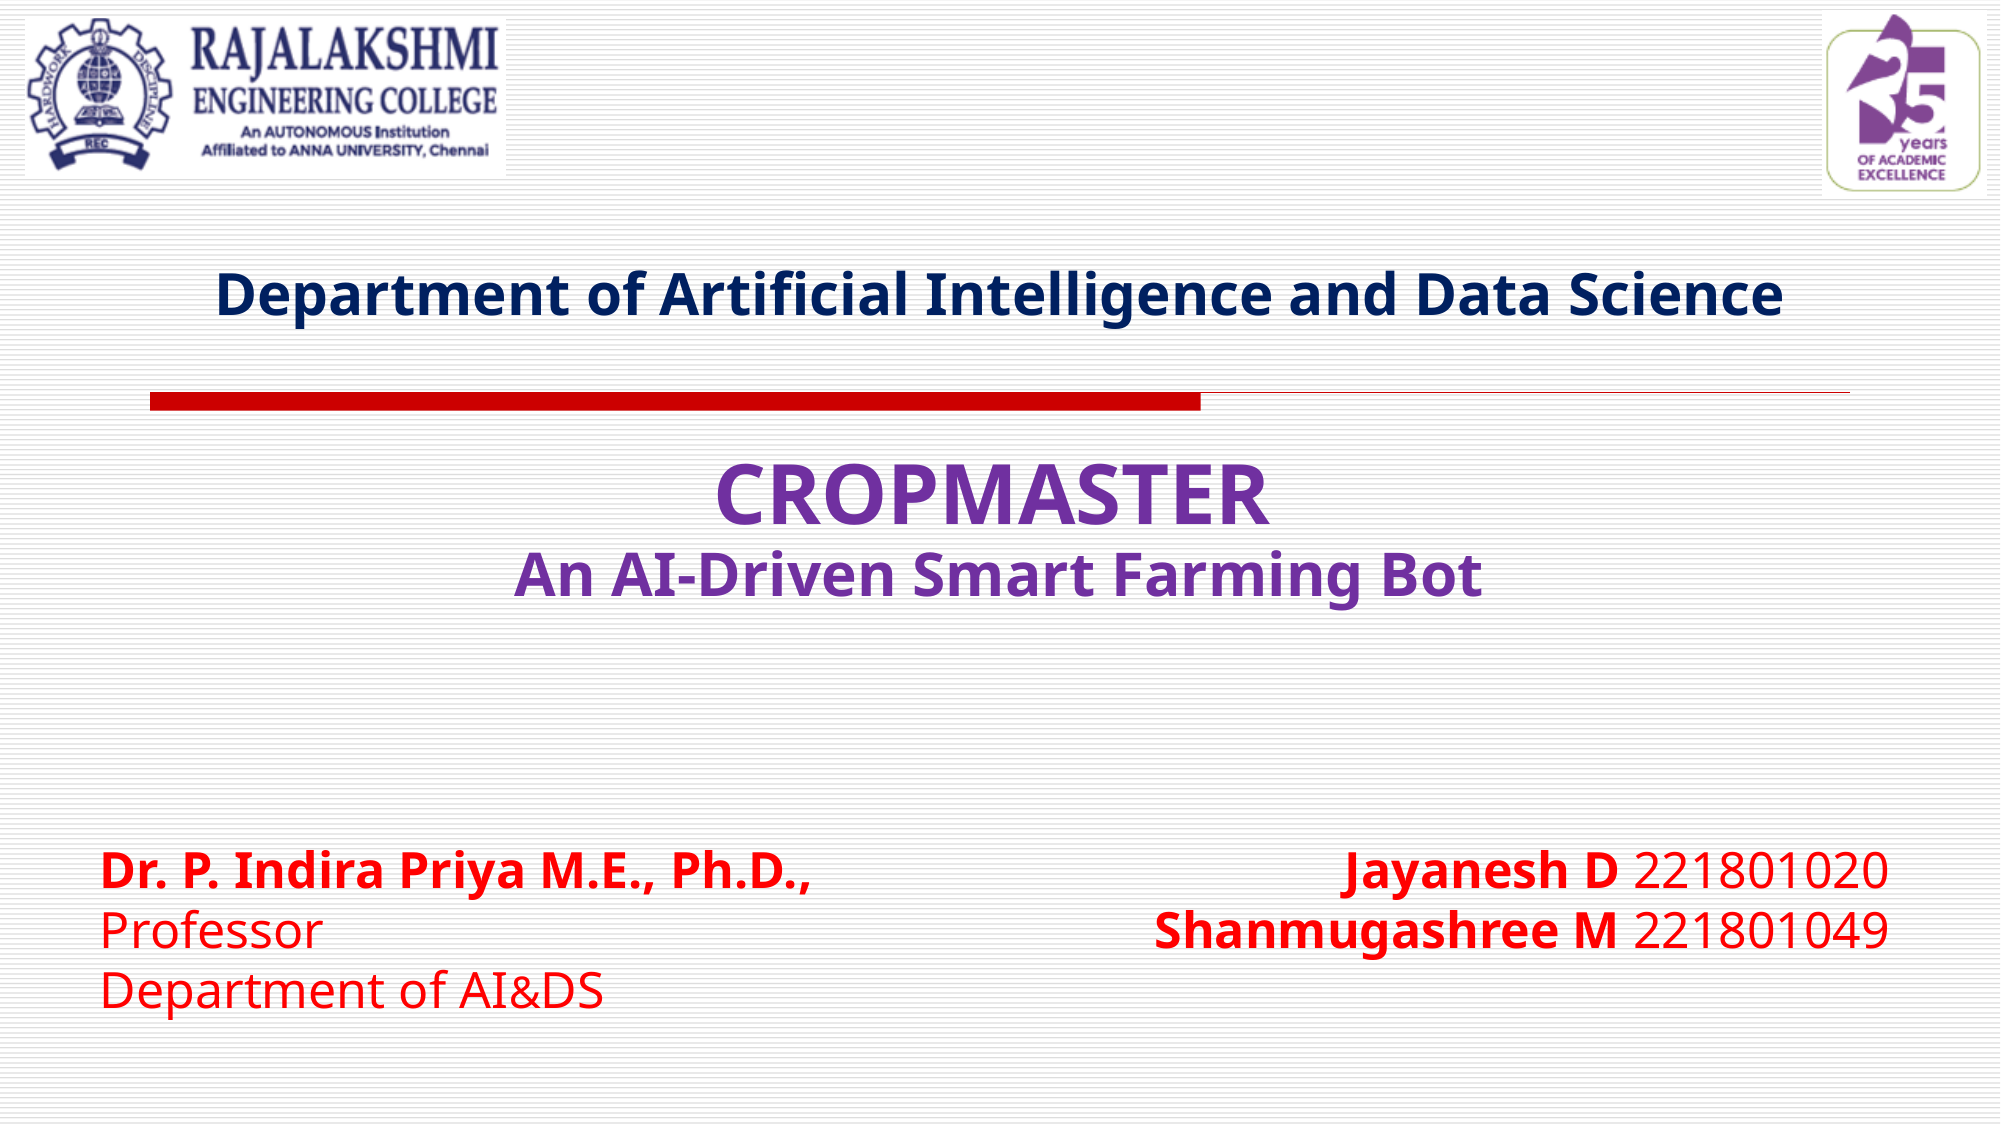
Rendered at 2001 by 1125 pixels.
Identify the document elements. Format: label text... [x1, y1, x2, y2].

text_box Dr. P. Indira Priya M.E., Ph.D., Professor Department of AI&DS [85, 830, 1001, 1026]
text_box Jayanesh D 221801020 Shanmugashree M 221801049 [1006, 830, 1905, 966]
text_box Department of Artificial Intelligence and Data Science [0, 237, 2000, 356]
text_box CROPMASTER An AI-Driven Smart Farming Bot [129, 422, 1855, 640]
picture [0, 0, 2001, 1125]
